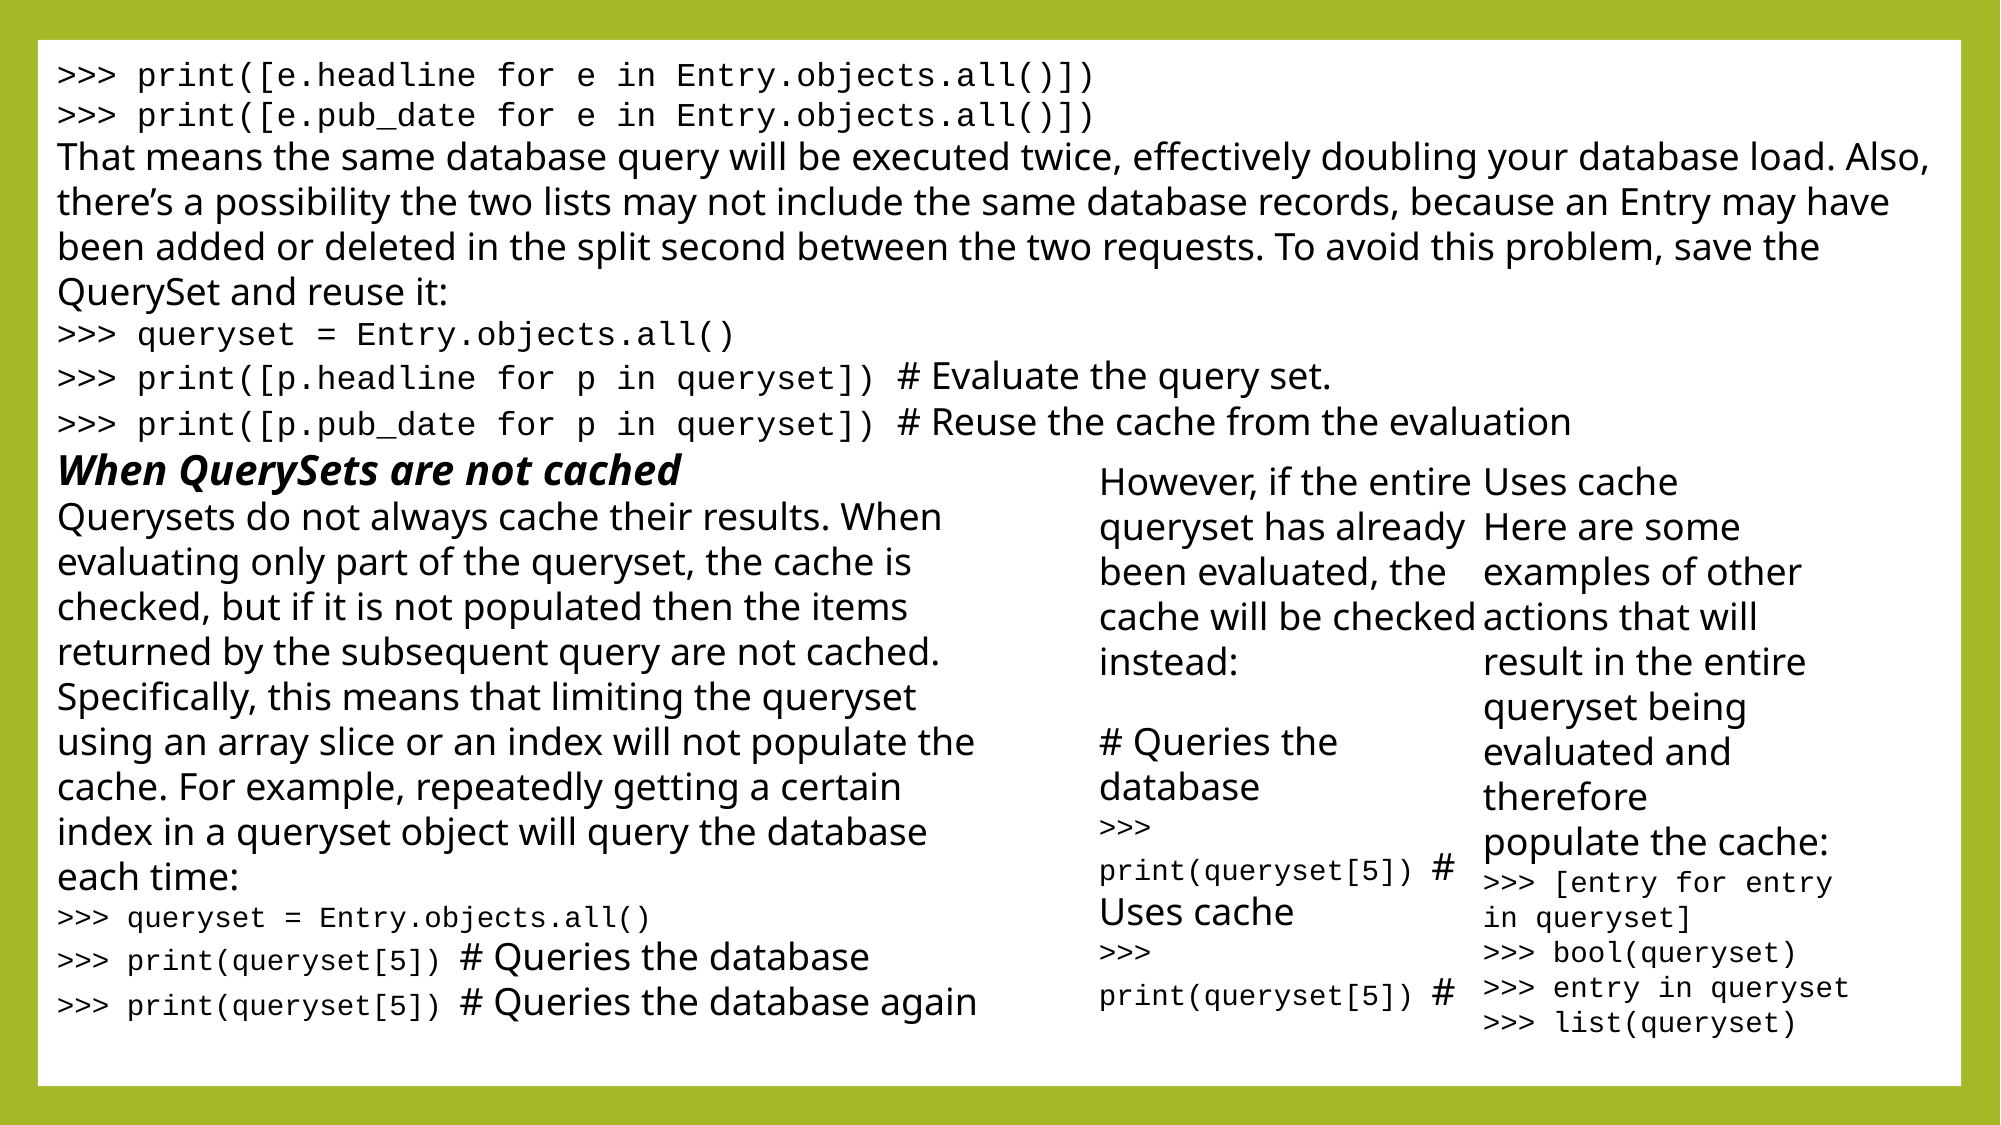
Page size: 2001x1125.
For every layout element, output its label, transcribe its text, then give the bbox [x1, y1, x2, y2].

text_box >>> print([e.headline for e in Entry.objects.all()]) >>> print([e.pub_date for e in Entry.objects.all()]) That means the same database query will be executed twice, effectively doubling your database load. Also, there’s a possibility the two lists may not include the same database records, because an Entry may have been added or deleted in the split second between the two requests. To avoid this problem, save the QuerySet and reuse it: >>> queryset = Entry.objects.all() >>> print([p.headline for p in queryset]) # Evaluate the query set. >>> print([p.pub_date for p in queryset]) # Reuse the cache from the evaluation [42, 45, 1961, 450]
text_box However, if the entire queryset has already been evaluated, the cache will be checked instead: # Queries the database >>> print(queryset[5]) # Uses cache >>> print(queryset[5]) # Uses cache Here are some examples of other actions that will result in the entire queryset being evaluated and therefore populate the cache: >>> [entry for entry in queryset] >>> bool(queryset) >>> entry in queryset >>> list(queryset) [1084, 451, 1882, 1026]
text_box When QuerySets are not cached Querysets do not always cache their results. When evaluating only part of the queryset, the cache is checked, but if it is not populated then the items returned by the subsequent query are not cached. Specifically, this means that limiting the queryset using an array slice or an index will not populate the cache. For example, repeatedly getting a certain index in a queryset object will query the database each time: >>> queryset = Entry.objects.all() >>> print(queryset[5]) # Queries the database >>> print(queryset[5]) # Queries the database again [42, 435, 1022, 1031]
